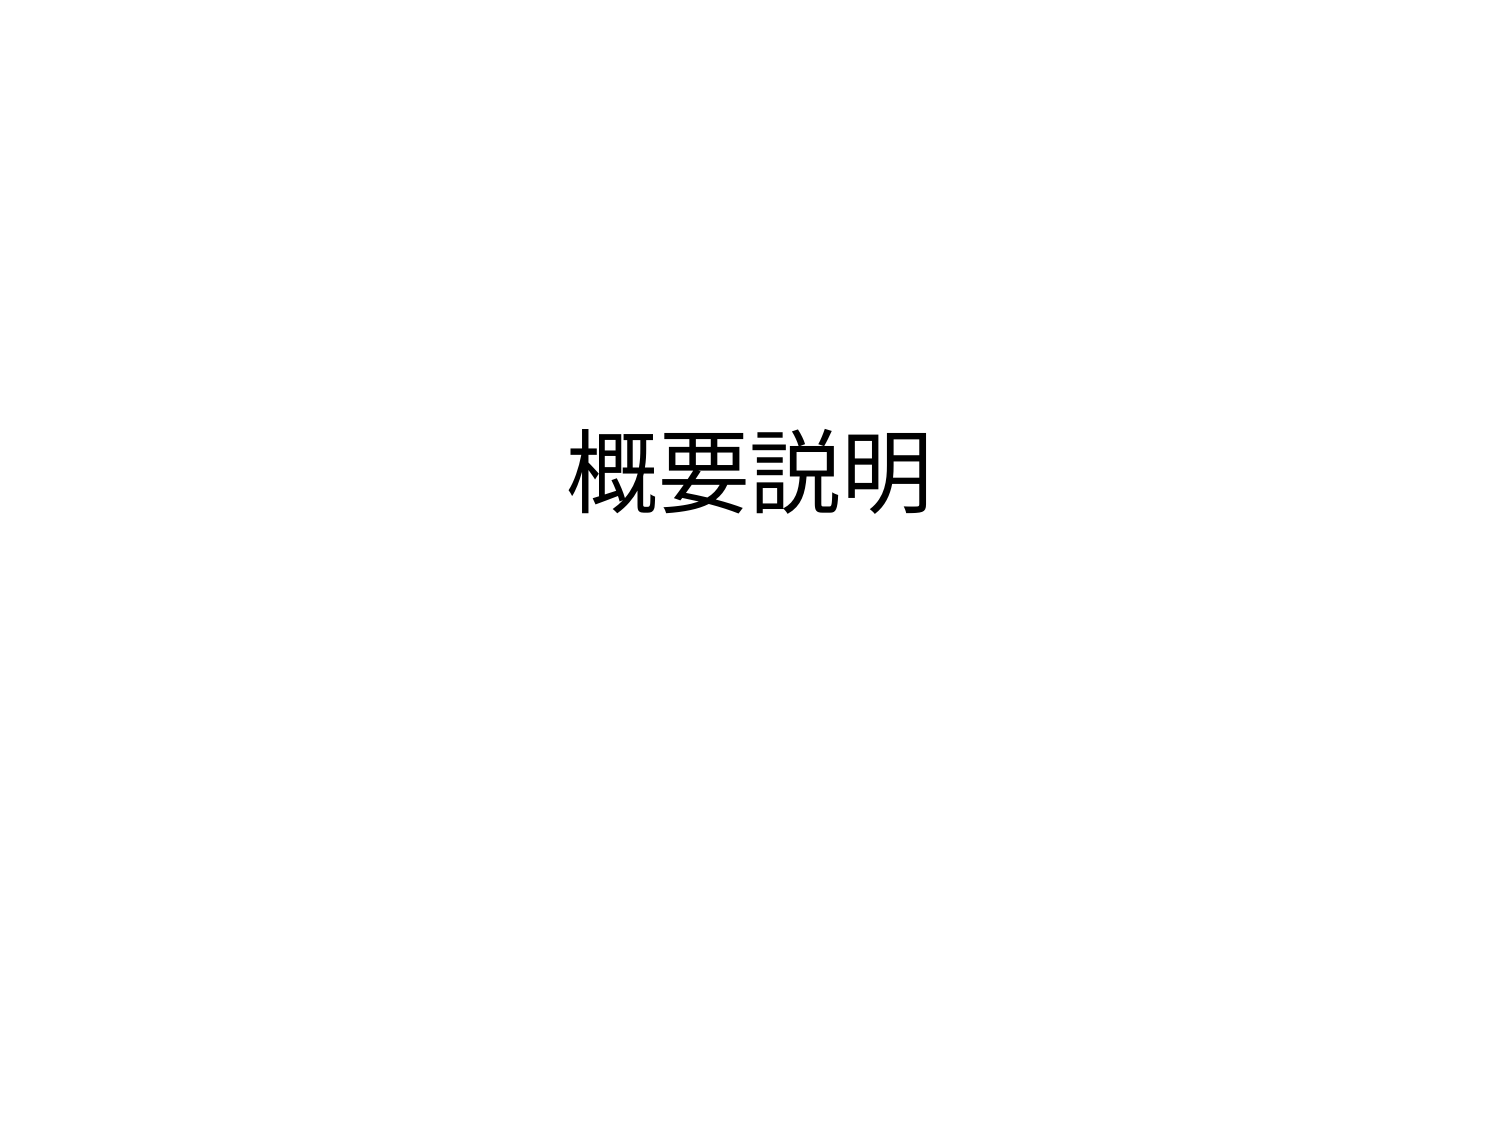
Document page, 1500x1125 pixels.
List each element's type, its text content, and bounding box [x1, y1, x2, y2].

title 概要説明 [112, 349, 1388, 591]
